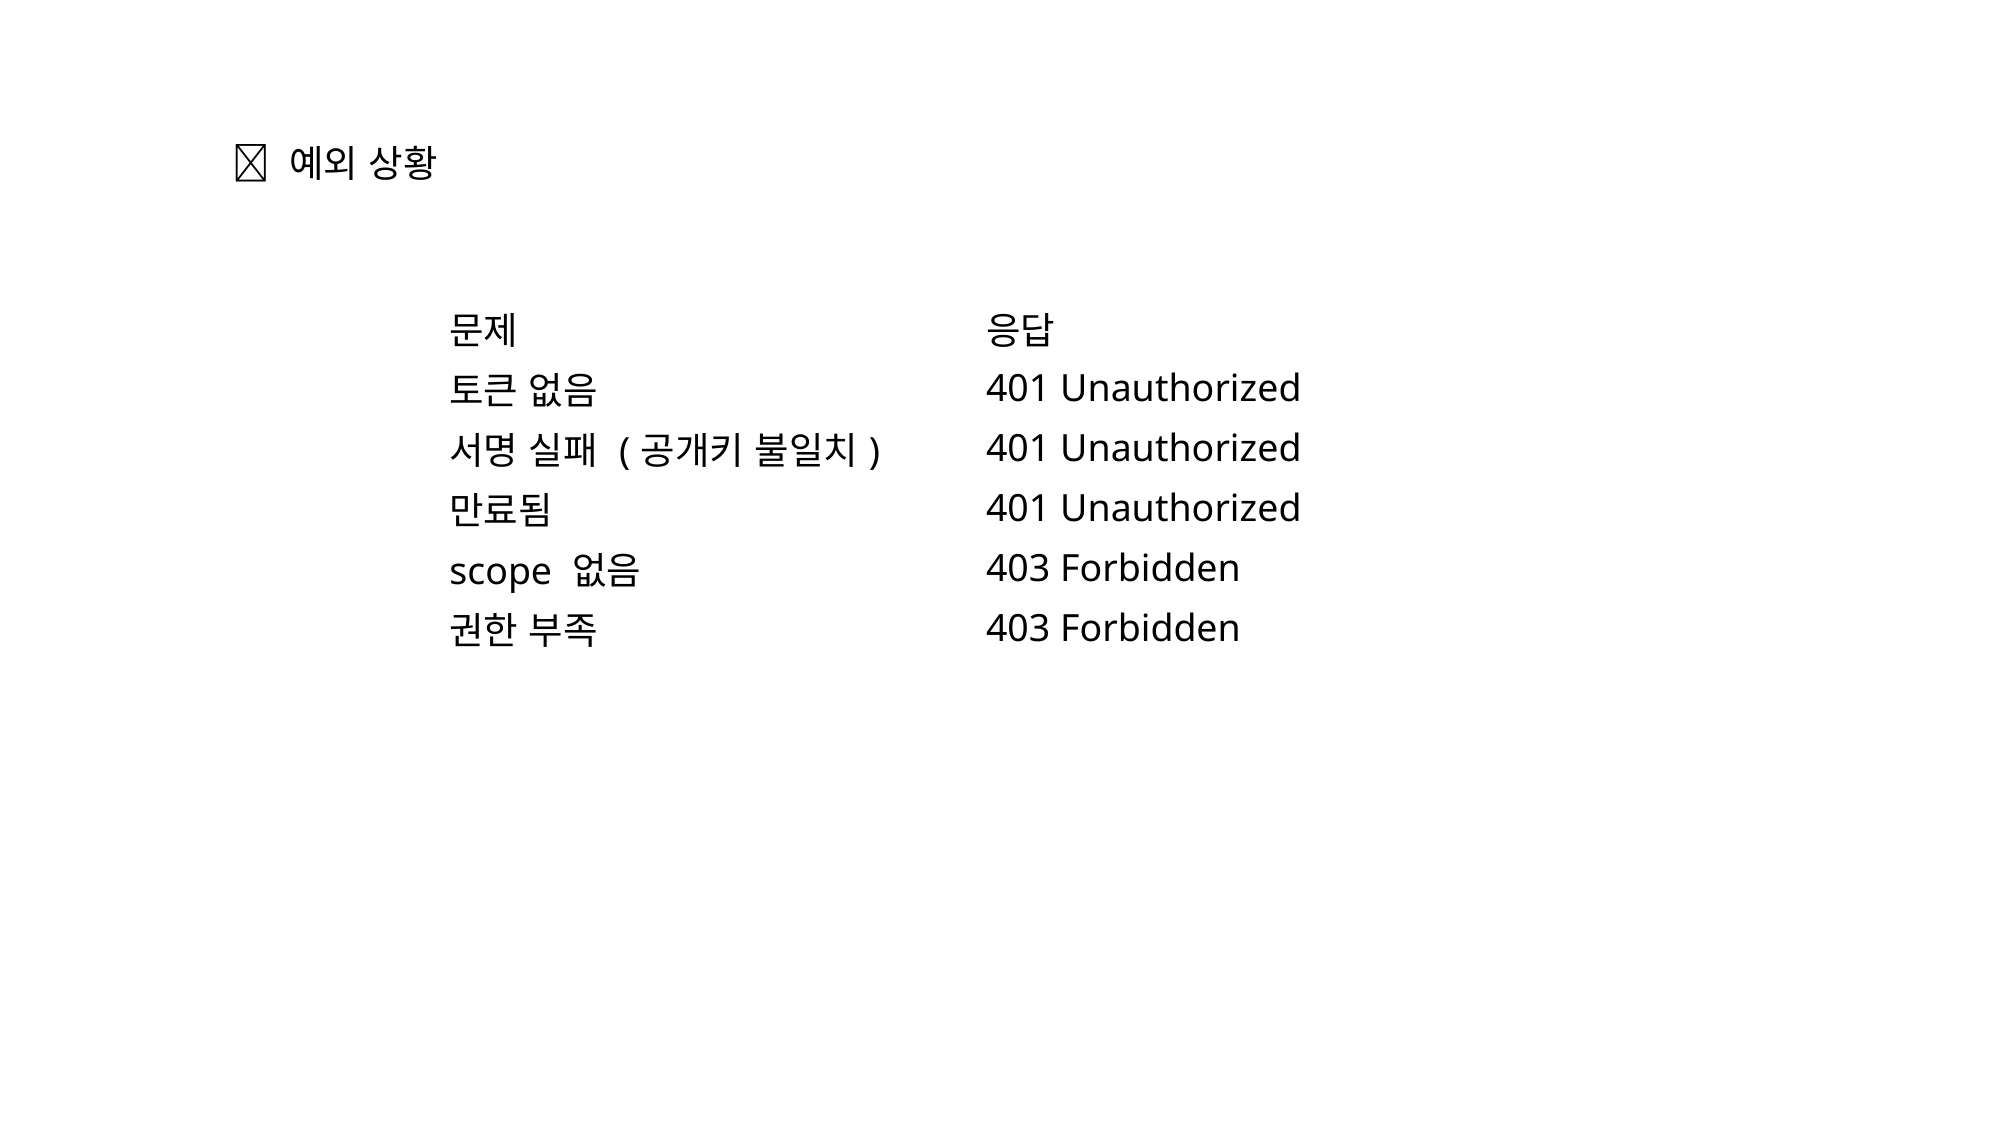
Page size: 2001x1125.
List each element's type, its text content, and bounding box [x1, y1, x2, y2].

text_box ✅ 예외 상황 [217, 132, 1219, 193]
table_cell 권한 부족 [434, 594, 971, 654]
table_cell 403 Forbidden [971, 594, 1508, 654]
table_cell 토큰 없음 [434, 354, 971, 414]
table_cell 만료됨 [434, 474, 971, 534]
table_cell 401 Unauthorized [971, 354, 1508, 414]
table_cell scope 없음 [434, 534, 971, 594]
table_cell 401 Unauthorized [971, 474, 1508, 534]
table_header 응답 [971, 294, 1508, 354]
table_cell 403 Forbidden [971, 534, 1508, 594]
table_header 문제 [434, 294, 971, 354]
table_cell 서명 실패 (공개키 불일치) [434, 414, 971, 474]
table_cell 401 Unauthorized [971, 414, 1508, 474]
